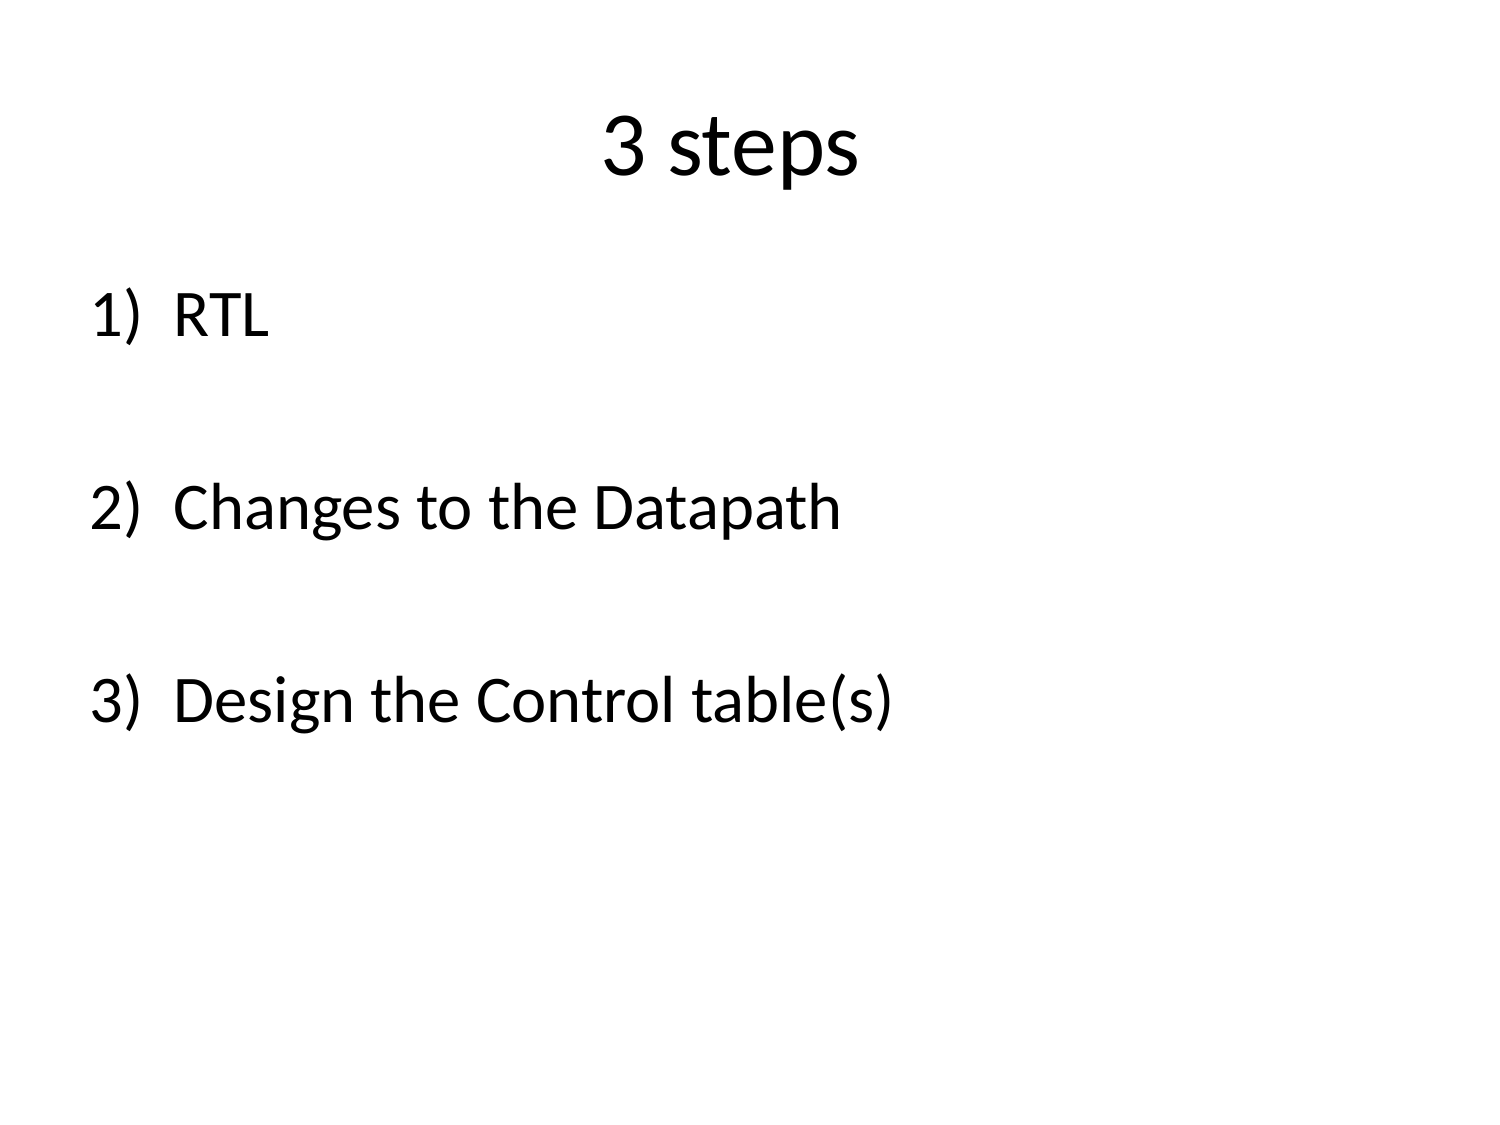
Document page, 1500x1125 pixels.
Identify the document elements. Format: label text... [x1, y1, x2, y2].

text_box 3 steps [74, 45, 1425, 233]
text_box RTL Changes to the Datapath Design the Control table(s) [74, 262, 1425, 1005]
